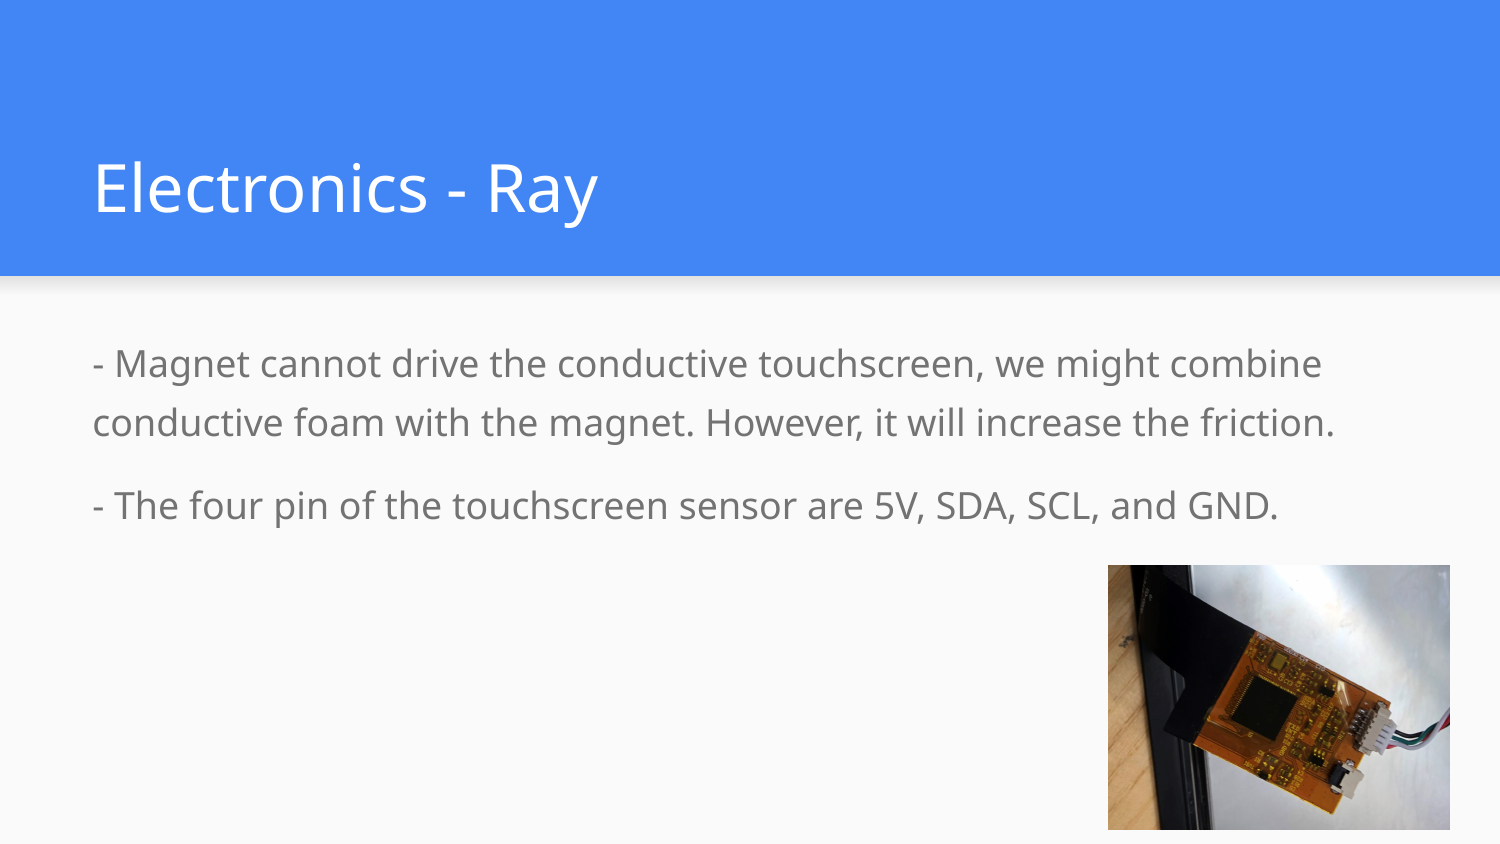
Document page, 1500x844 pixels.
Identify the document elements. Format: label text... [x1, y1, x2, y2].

list - Magnet cannot drive the conductive touchscreen, we might combine conductive foam with the magnet. However, it will increase the friction. - The four pin of the touchscreen sensor are 5V, SDA, SCL, and GND. [77, 314, 1427, 760]
picture [1108, 564, 1450, 831]
title Electronics - Ray [77, 121, 1427, 248]
